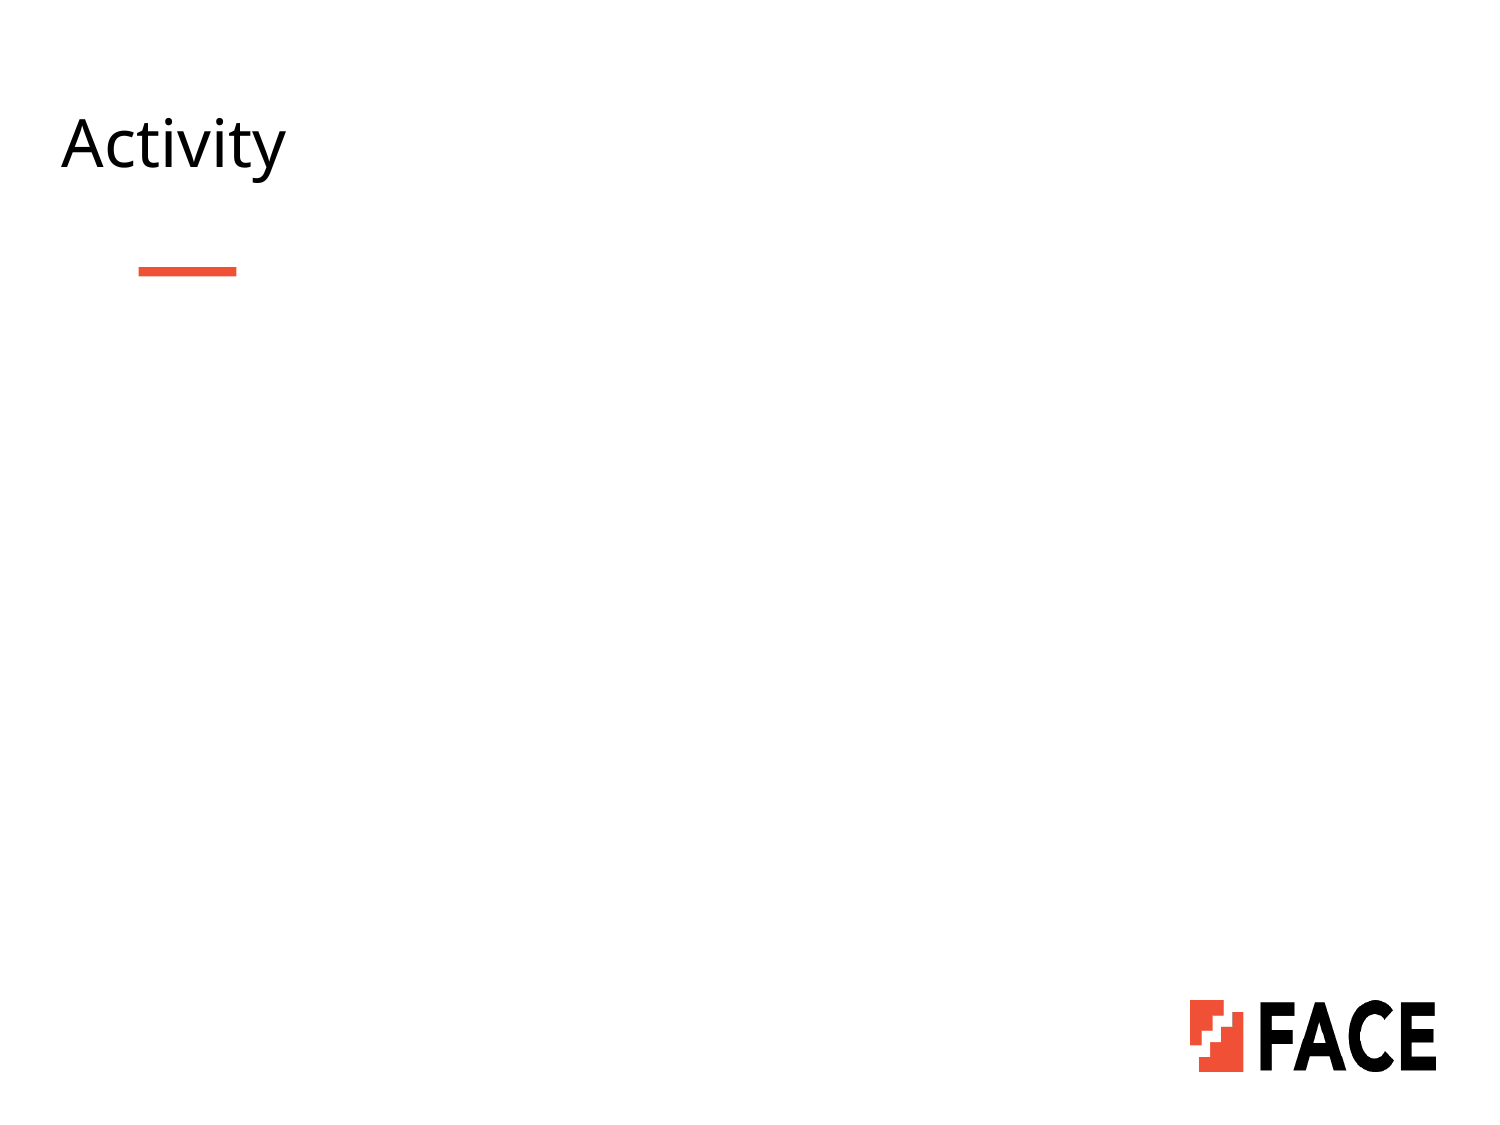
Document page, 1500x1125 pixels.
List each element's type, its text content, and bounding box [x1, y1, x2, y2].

text_box [137, 265, 238, 279]
picture [1189, 1000, 1436, 1072]
text_box Activity [46, 93, 1439, 189]
